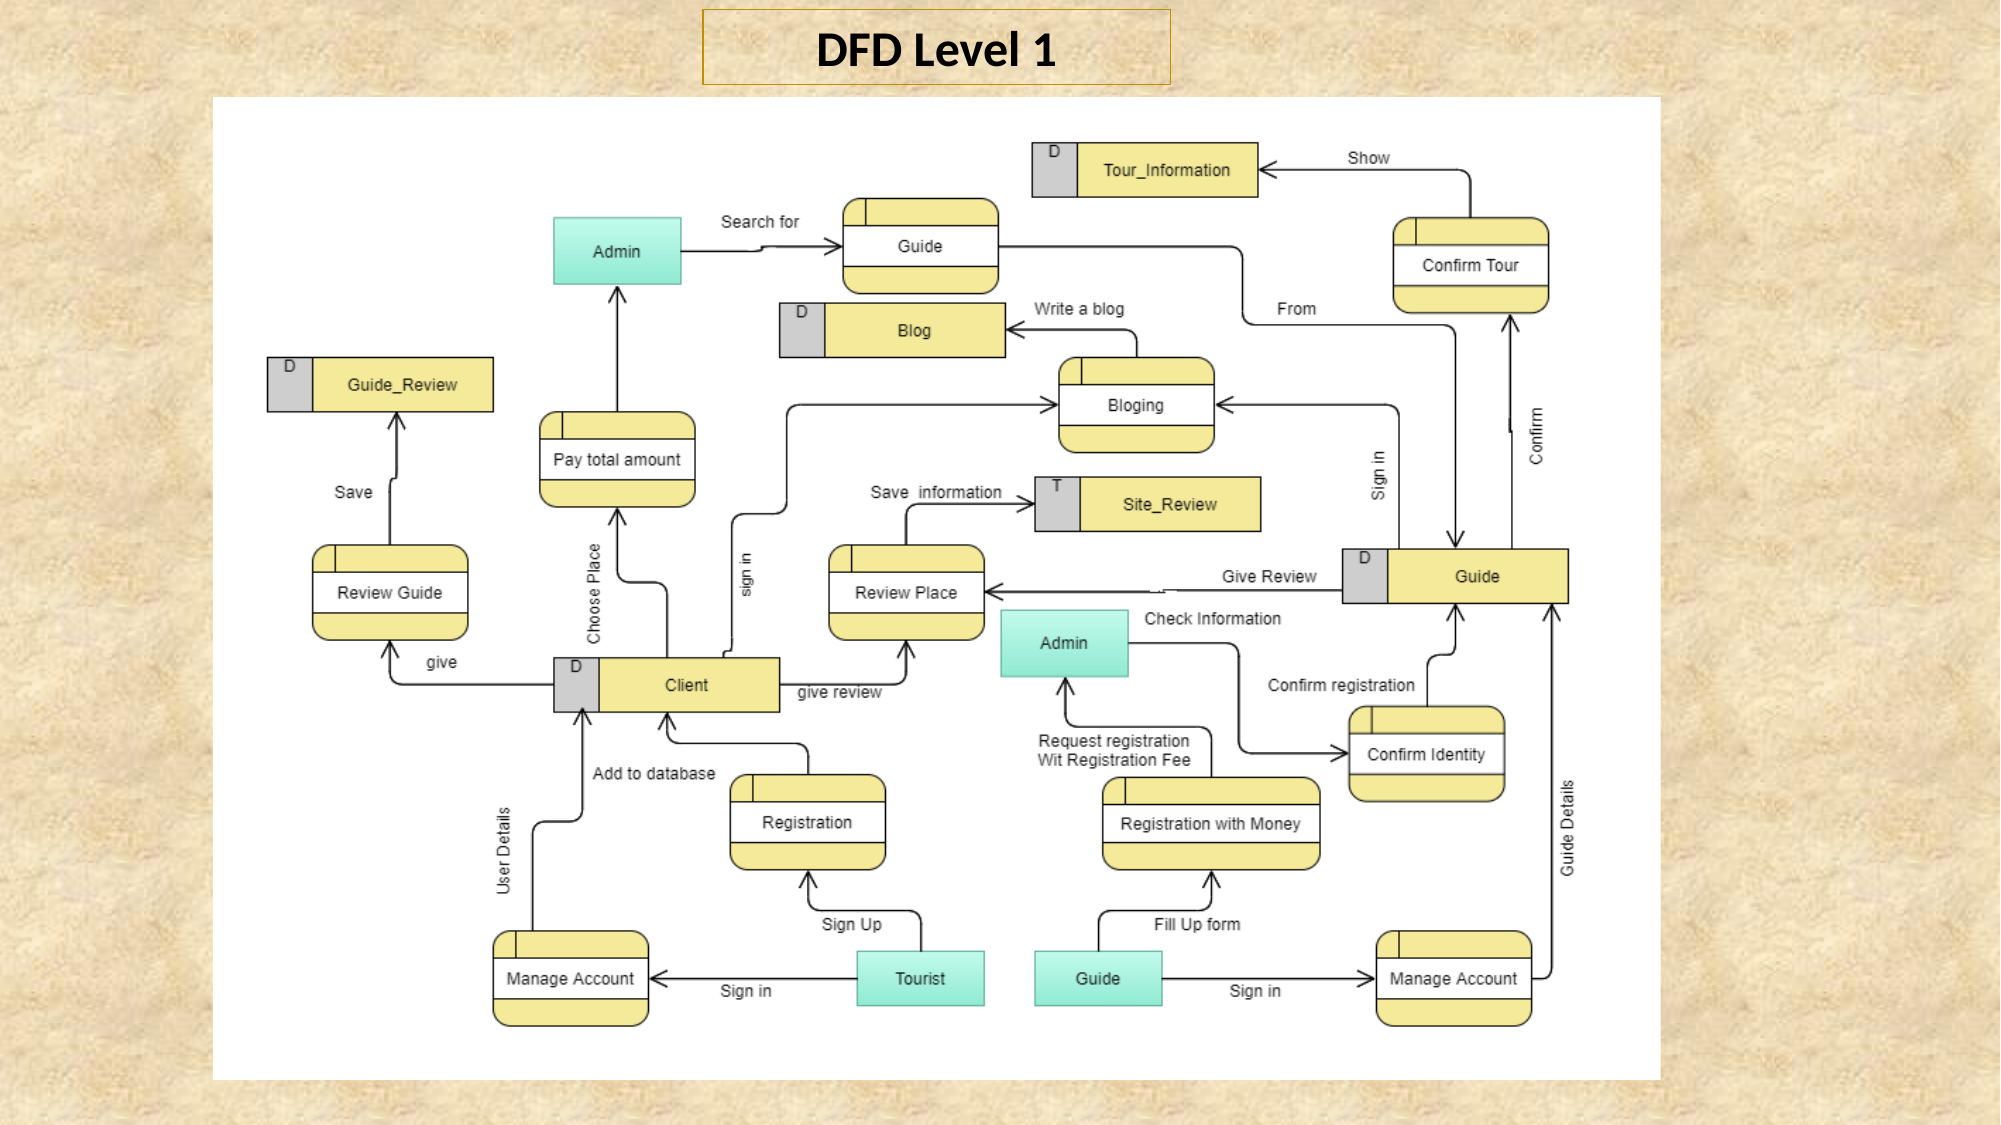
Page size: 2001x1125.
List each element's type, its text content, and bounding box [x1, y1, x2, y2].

picture [0, 0, 2001, 1125]
text_box DFD Level 1 [702, 9, 1171, 85]
